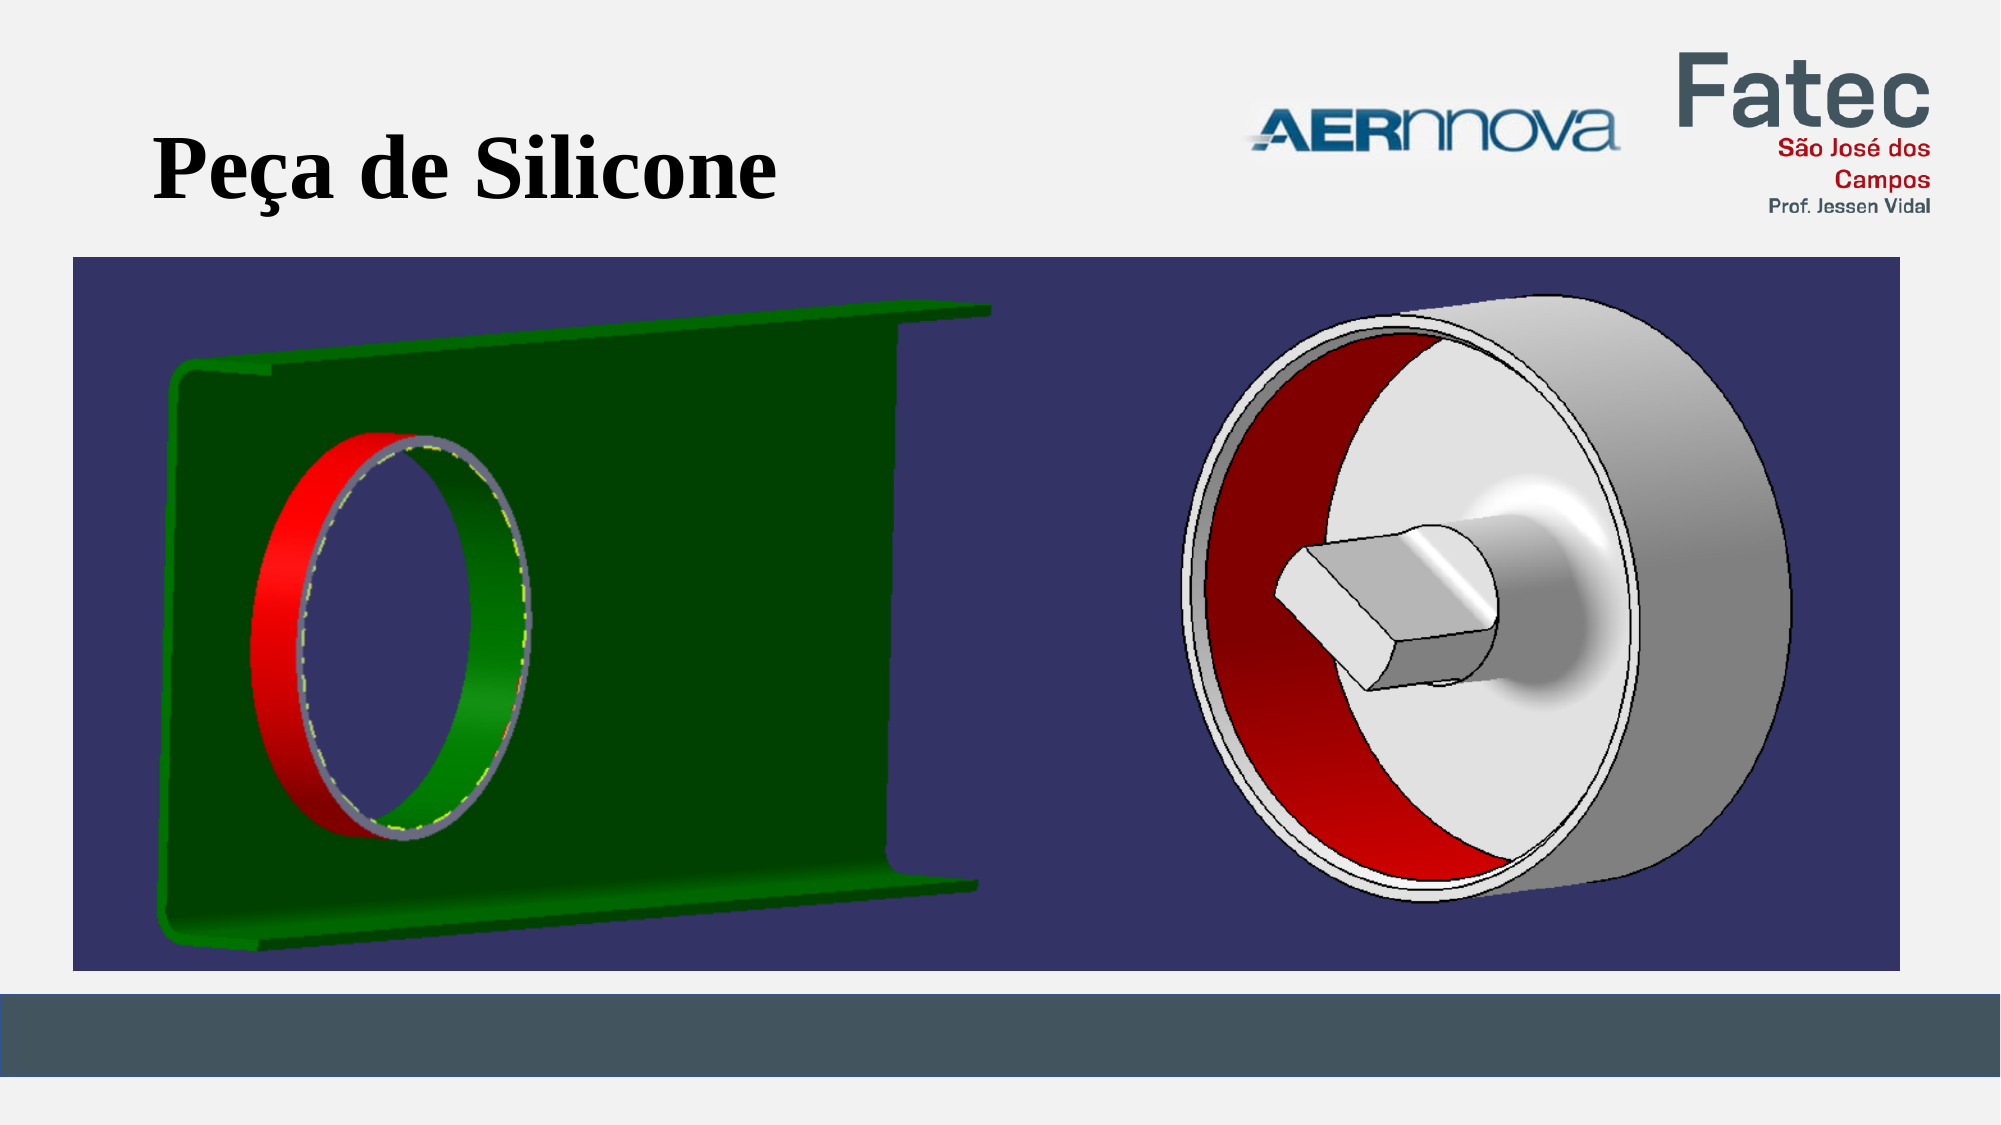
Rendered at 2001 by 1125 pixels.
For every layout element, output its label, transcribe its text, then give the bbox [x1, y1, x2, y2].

picture [1637, 52, 1971, 213]
picture [73, 257, 1089, 972]
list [1089, 257, 1900, 972]
title Peça de Silicone [137, 59, 1863, 257]
